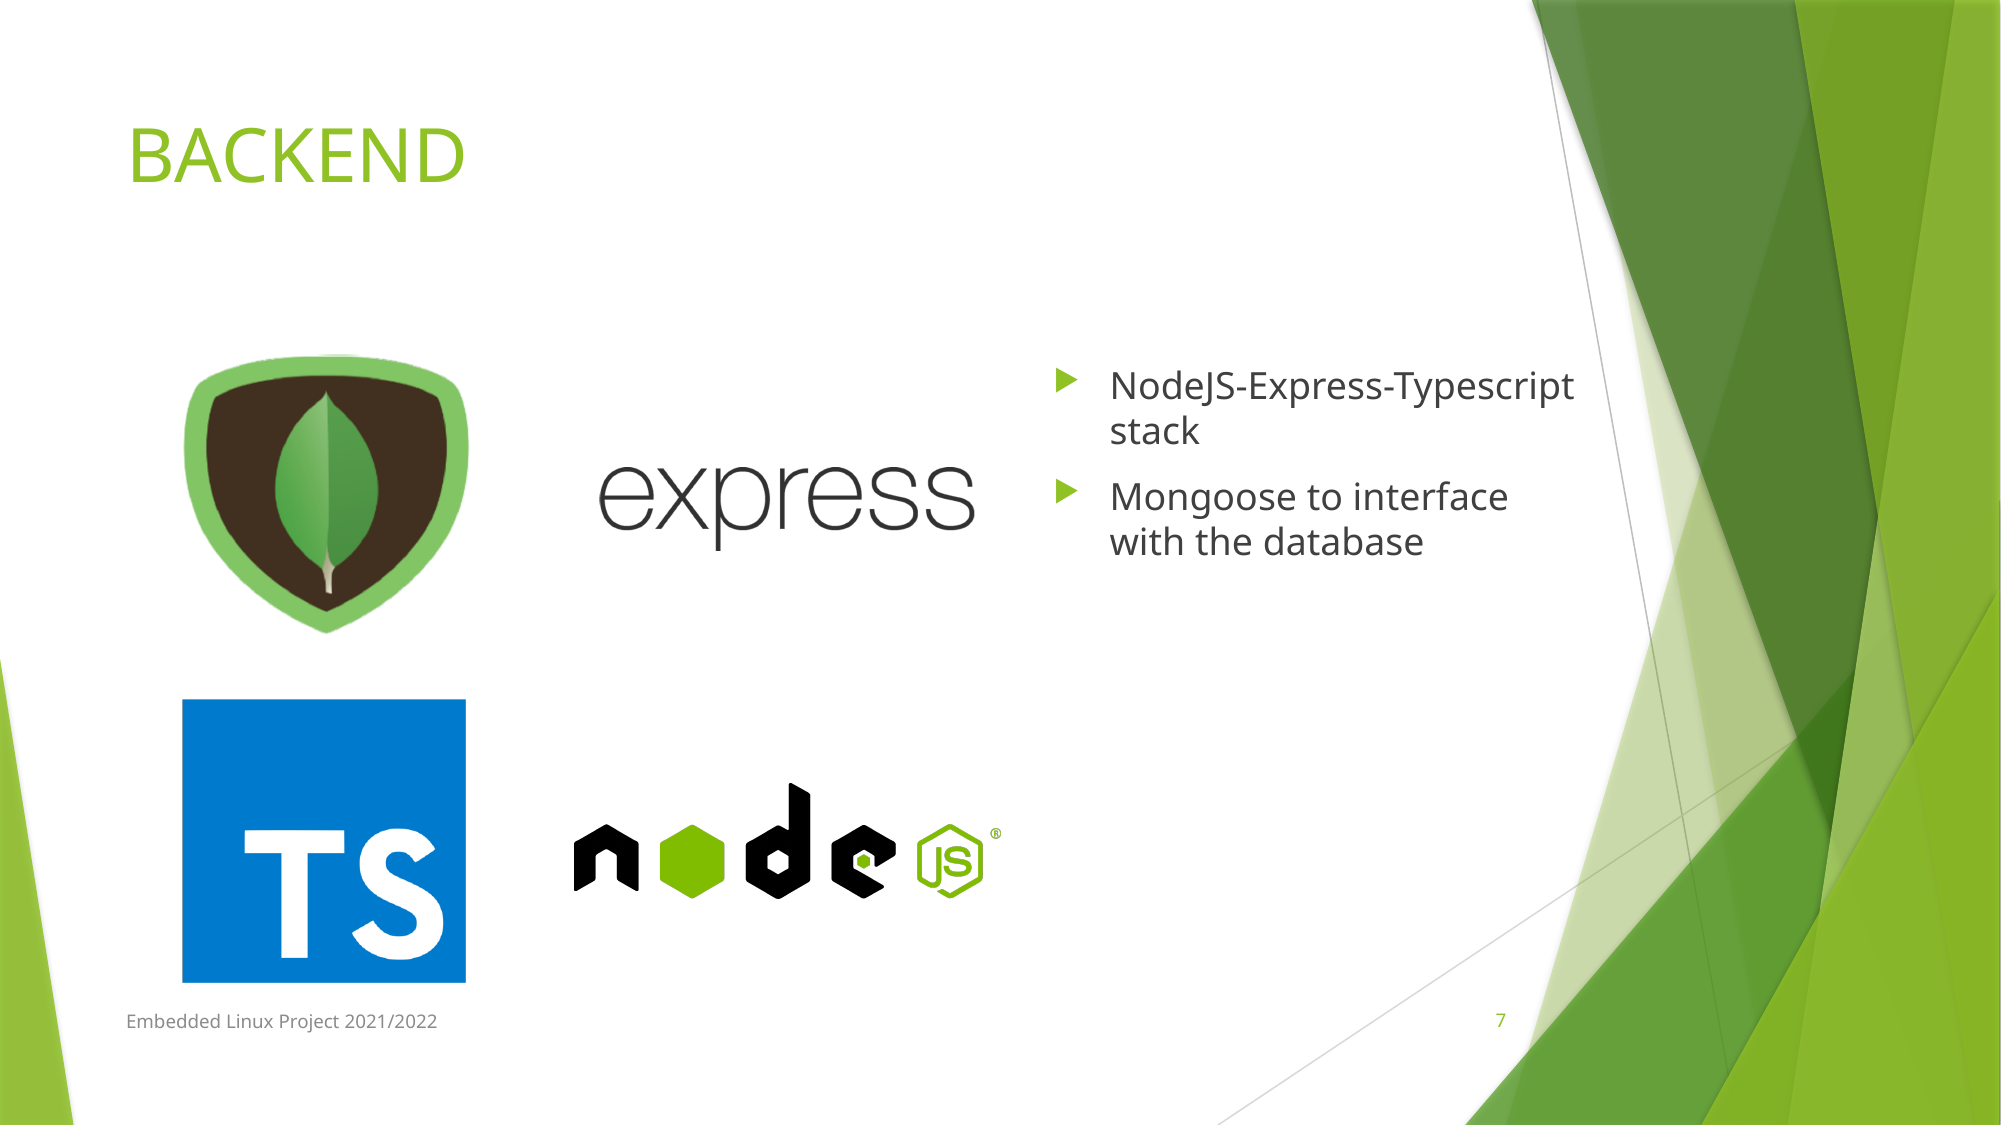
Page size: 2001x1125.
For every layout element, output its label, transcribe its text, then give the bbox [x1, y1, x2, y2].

picture [573, 783, 1001, 900]
footer Embedded Linux Project 2021/2022 [111, 991, 963, 1051]
picture [113, 690, 534, 992]
title BACKEND [111, 99, 1522, 317]
list NodeJS-Express-Typescript stack Mongoose to interface with the database [1038, 354, 1599, 992]
picture [123, 353, 525, 654]
picture [573, 372, 1001, 635]
slide_number 7 [1409, 991, 1522, 1051]
